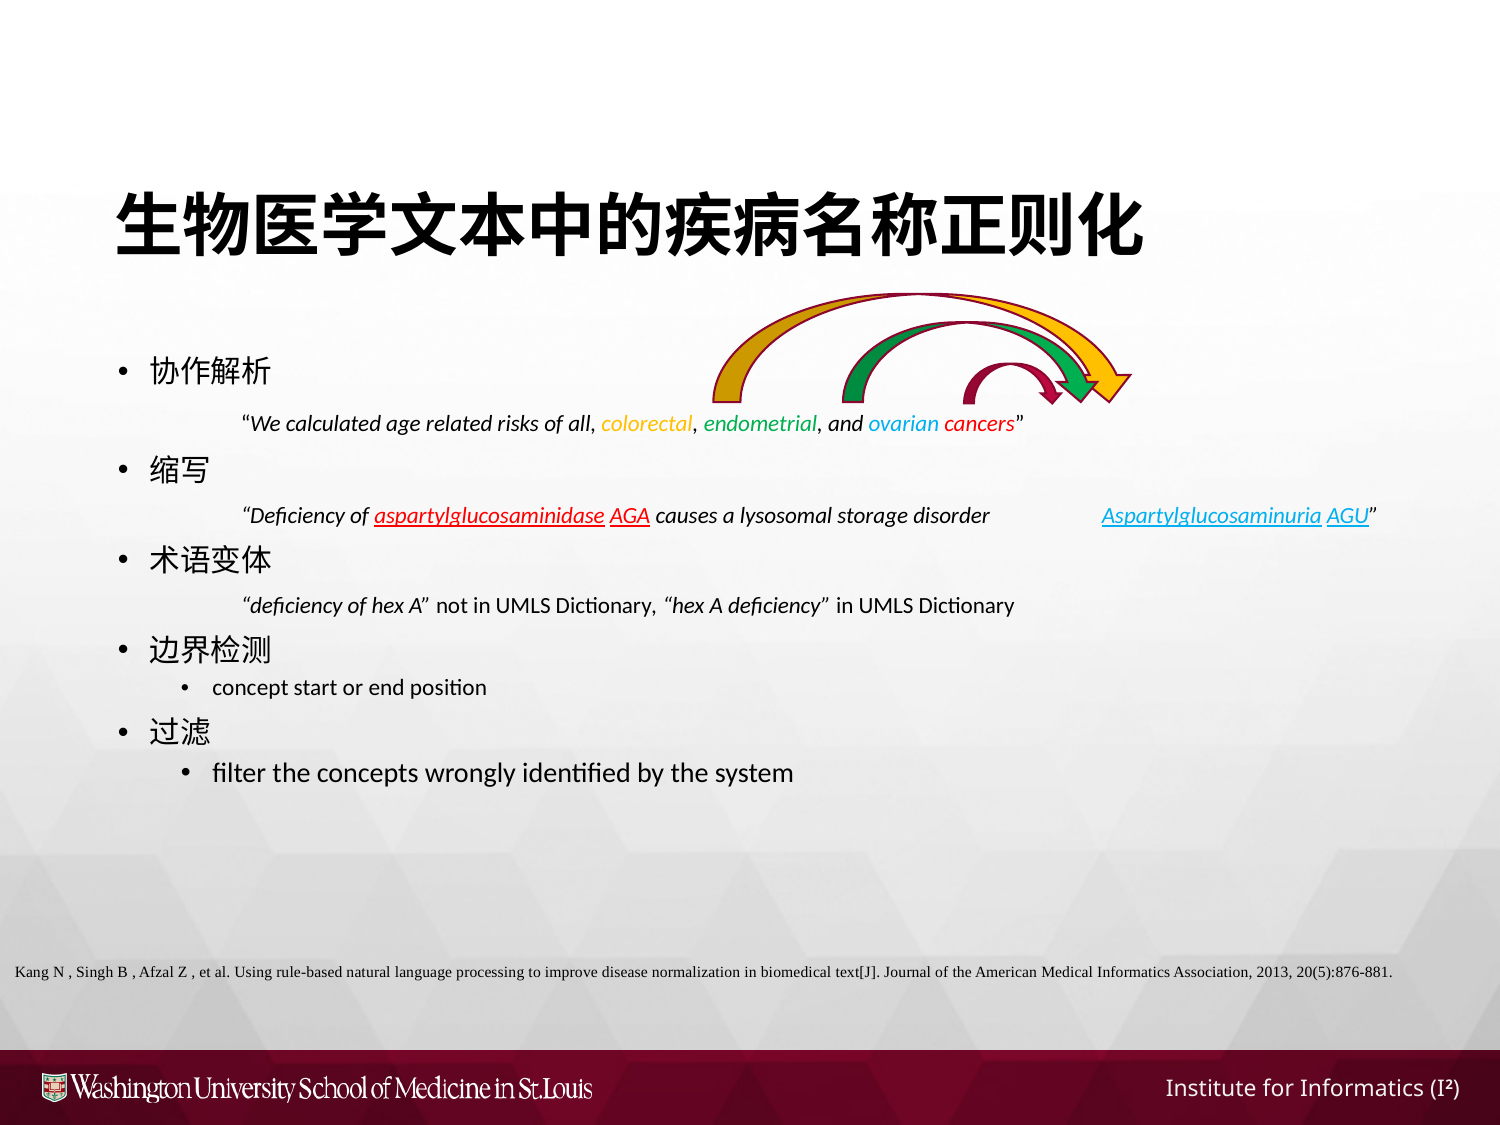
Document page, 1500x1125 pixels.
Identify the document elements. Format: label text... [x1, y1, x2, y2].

text_box [962, 362, 1064, 405]
text_box 生物医学文本中的疾病名称正则化 [103, 185, 1397, 348]
text_box 协作解析 “We calculated age related risks of all, colorectal, endometrial, and ovarian cancers” 缩写 “Deficiency of aspartylglucosaminidase AGA causes a lysosomal storage disorder Aspartylglucosaminuria AGU” 术语变体 “deficiency of hex A” not in UMLS Dictionary, “hex A deficiency” in UMLS Dictionary 边界检测 concept start or end position 过滤 filter the concepts wrongly identified by the system [103, 348, 1397, 901]
text_box Kang N , Singh B , Afzal Z , et al. Using rule-based natural language processing to improve disease normalization in biomedical text[J]. Journal of the American Medical Informatics Association, 2013, 20(5):876-881. [0, 954, 1500, 988]
text_box [712, 292, 1133, 404]
picture [0, 1050, 1500, 1125]
text_box [841, 321, 1100, 404]
